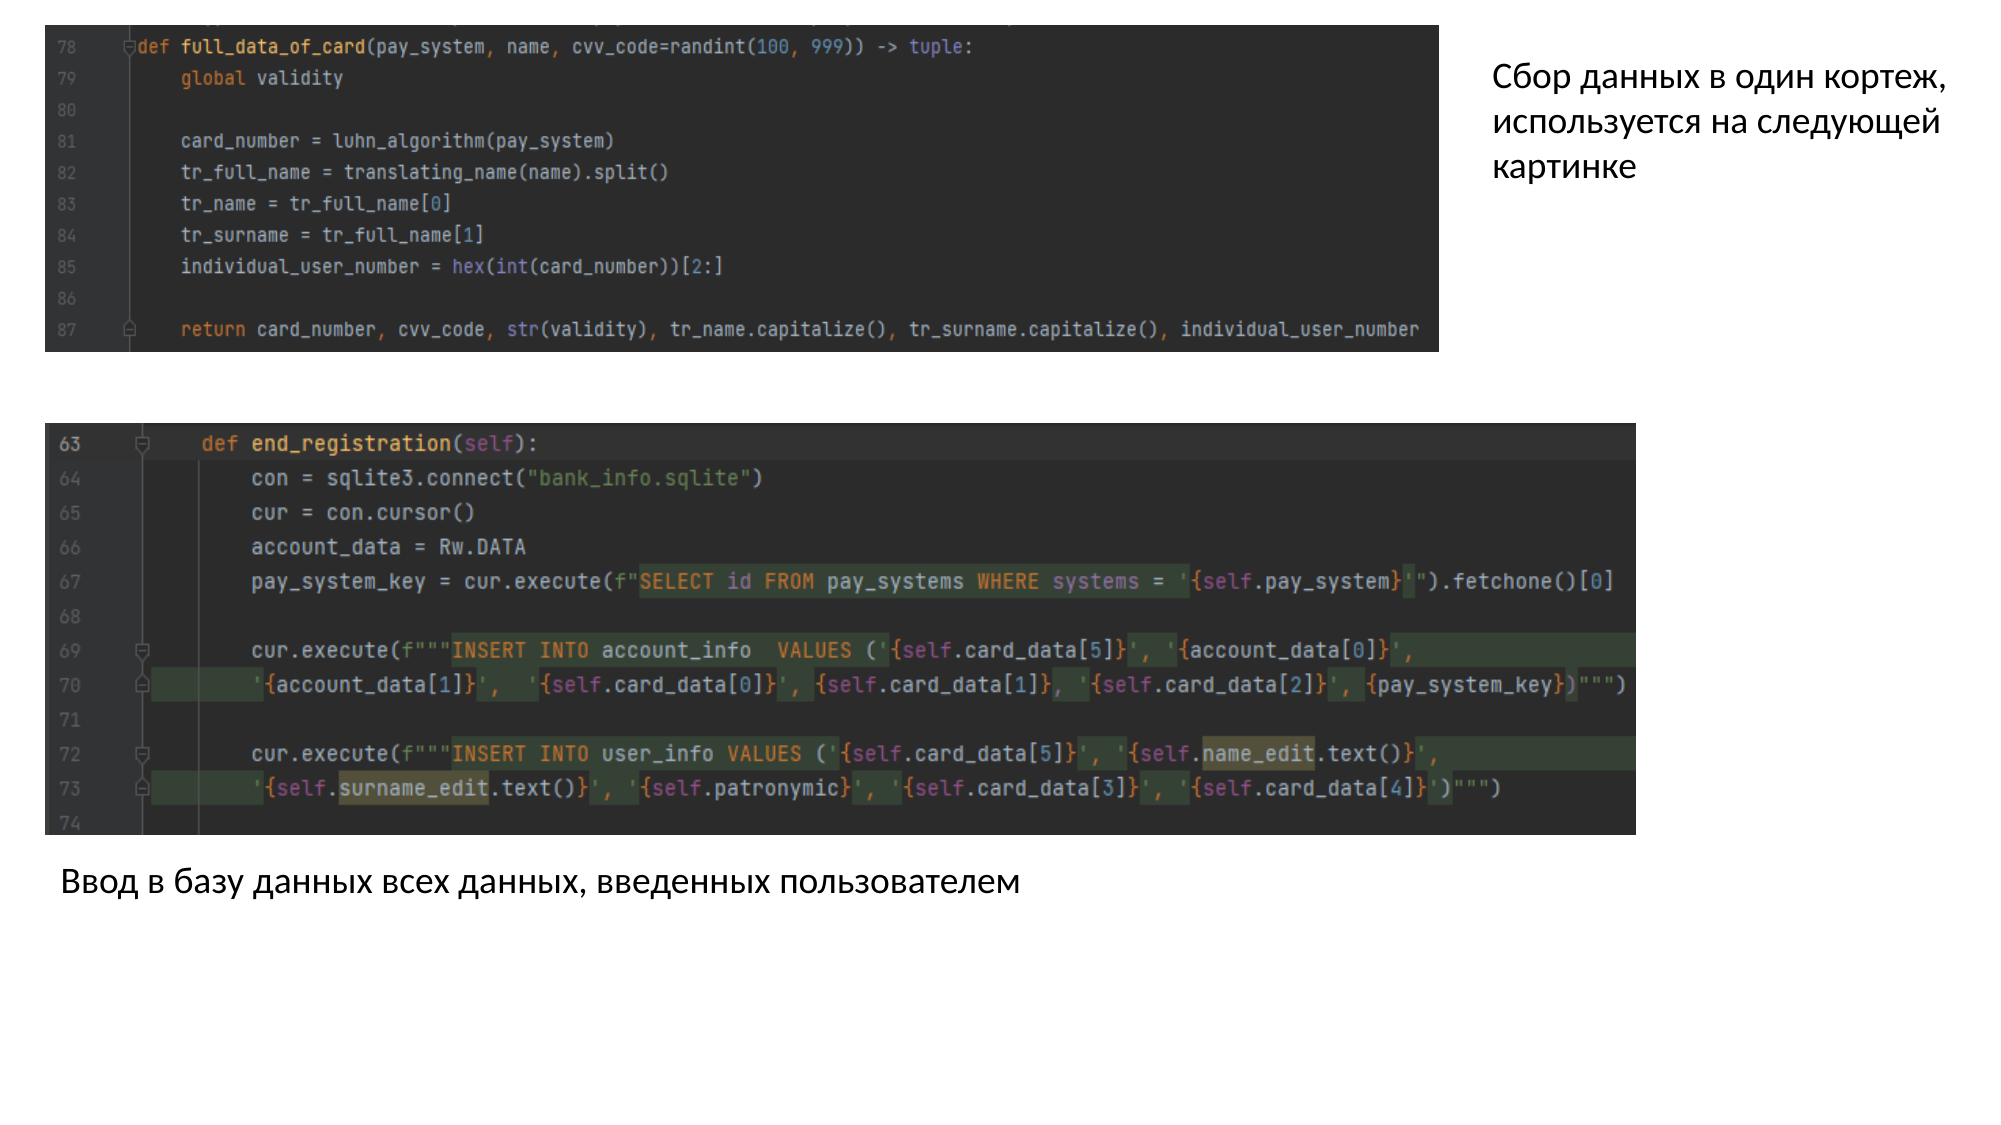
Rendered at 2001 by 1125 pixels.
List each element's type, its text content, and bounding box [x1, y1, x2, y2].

text_box Сбор данных в один кортеж, используется на следующей картинке [1477, 43, 1965, 194]
picture [45, 25, 1439, 352]
text_box Ввод в базу данных всех данных, введенных пользователем [45, 848, 1113, 908]
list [45, 423, 1636, 835]
